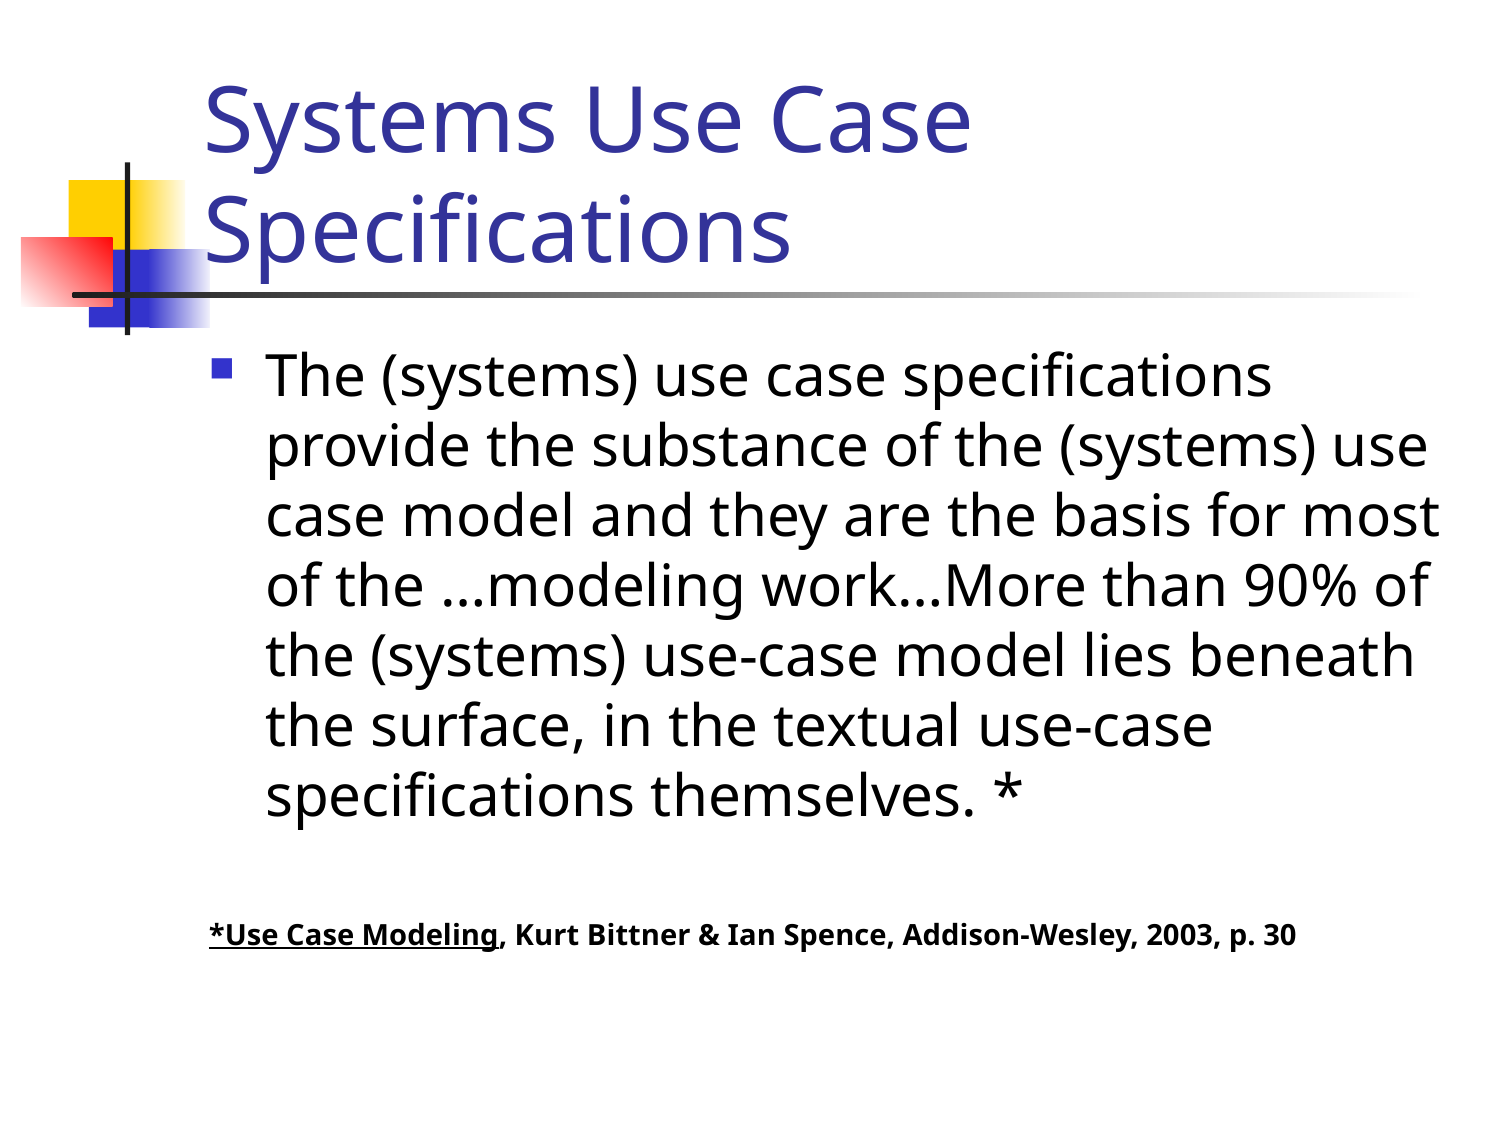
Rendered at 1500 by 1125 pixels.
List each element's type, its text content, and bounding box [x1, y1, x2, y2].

title Systems Use Case Specifications [188, 189, 1468, 289]
list The (systems) use case specifications provide the substance of the (systems) use case model and they are the basis for most of the …modeling work…More than 90% of the (systems) use-case model lies beneath the surface, in the textual use-case specifications themselves. * *Use Case Modeling, Kurt Bittner & Ian Spence, Addison-Wesley, 2003, p. 30 [193, 331, 1469, 1006]
